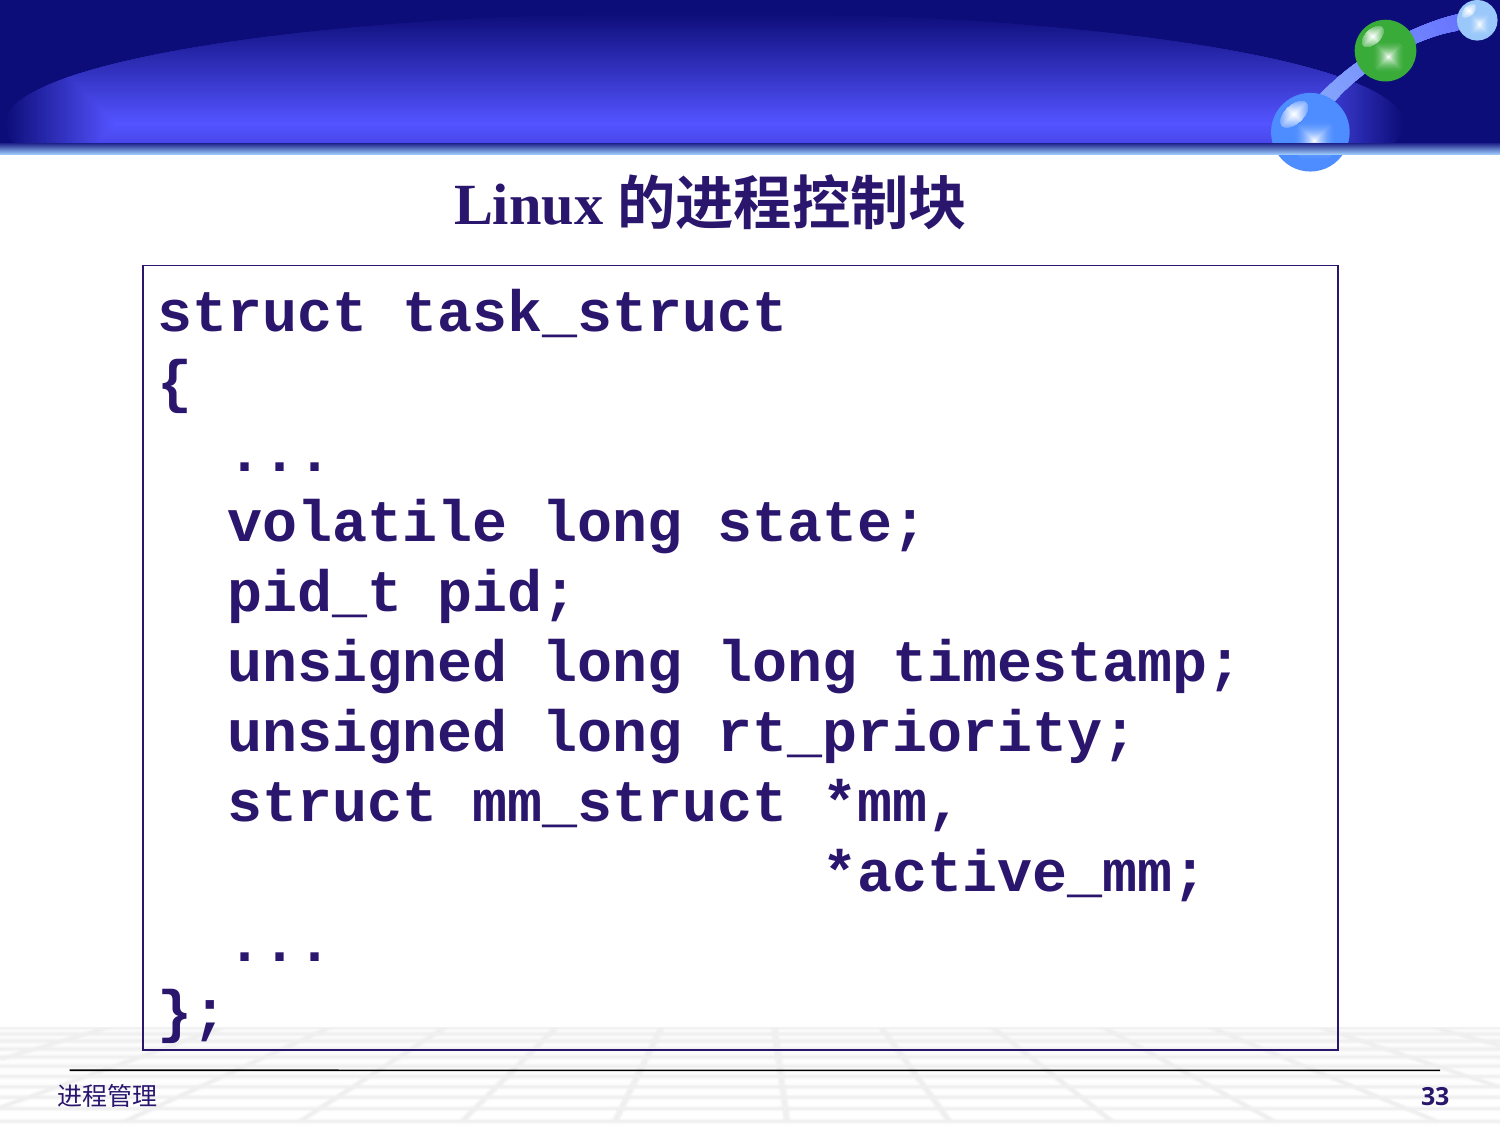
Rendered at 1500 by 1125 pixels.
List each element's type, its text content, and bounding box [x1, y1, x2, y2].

text_box Linux的进程控制块 [439, 158, 995, 244]
slide_number 进程管理 [20, 1072, 434, 1124]
footer 33 [989, 1072, 1465, 1124]
picture [0, 1028, 1500, 1125]
text_box struct task_struct { ... volatile long state; pid_t pid; unsigned long long timestamp; unsigned long rt_priority; struct mm_struct *mm, *active_mm; ... }; [142, 265, 1338, 1051]
